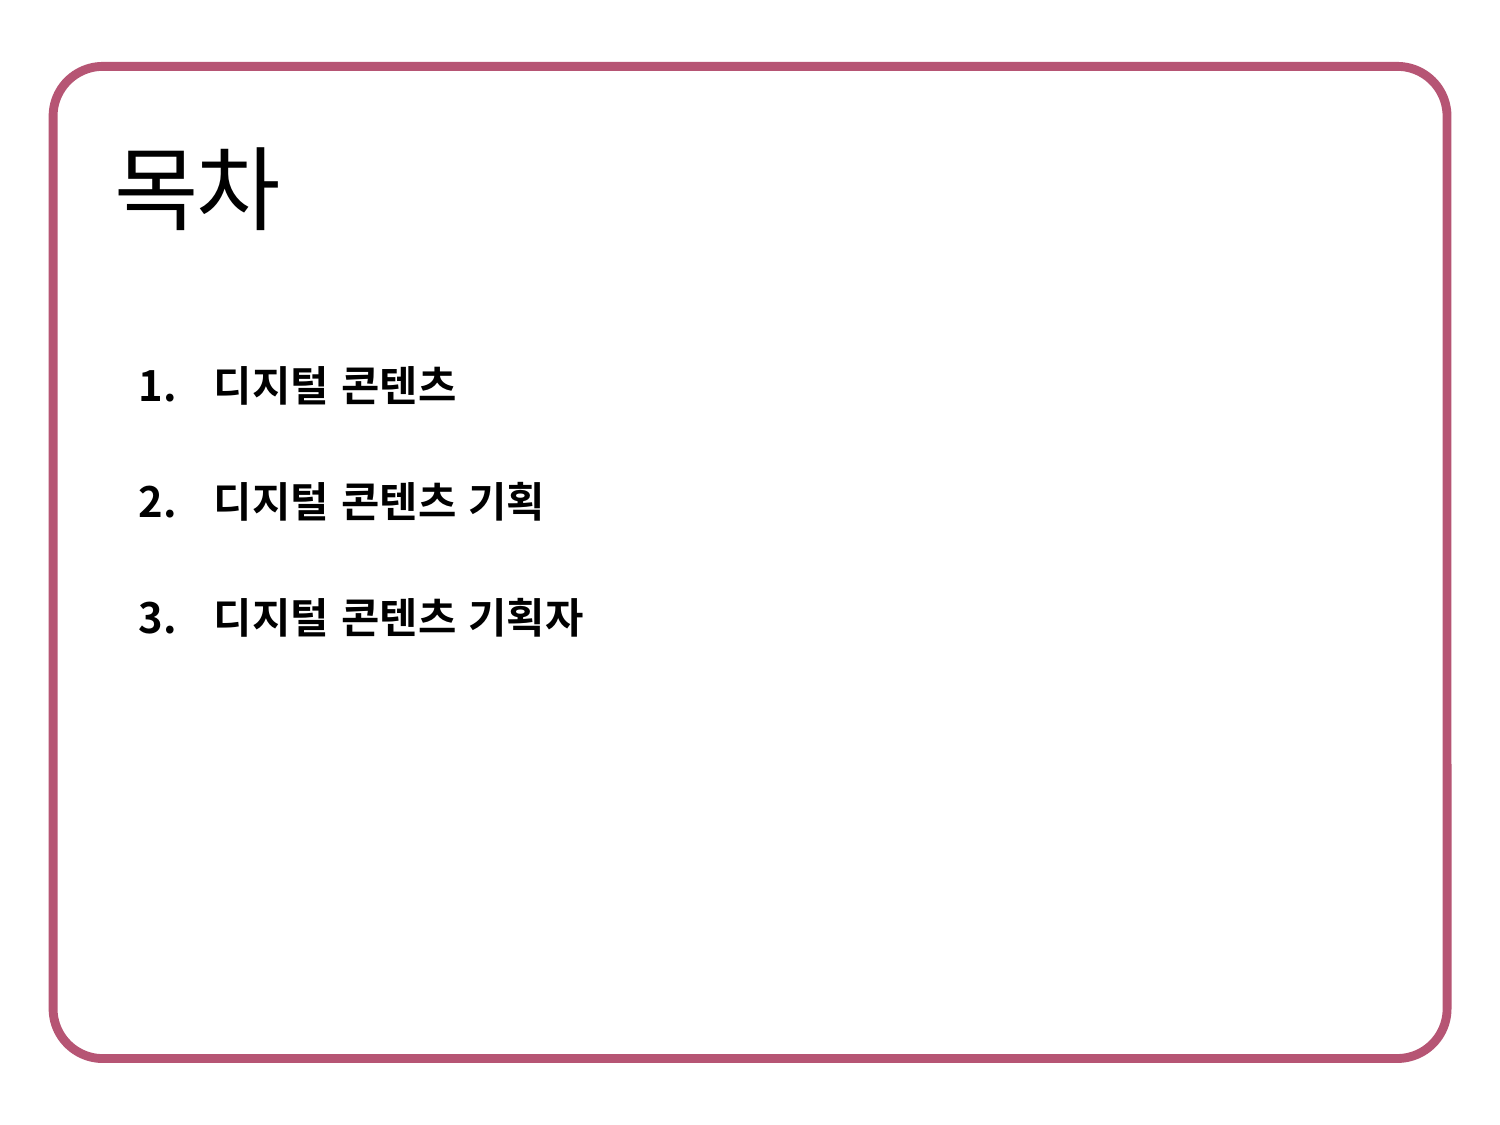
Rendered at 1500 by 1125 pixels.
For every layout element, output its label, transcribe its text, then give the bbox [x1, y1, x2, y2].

list 디지털 콘텐츠 디지털 콘텐츠 기획 디지털 콘텐츠 기획자 [123, 302, 1388, 976]
